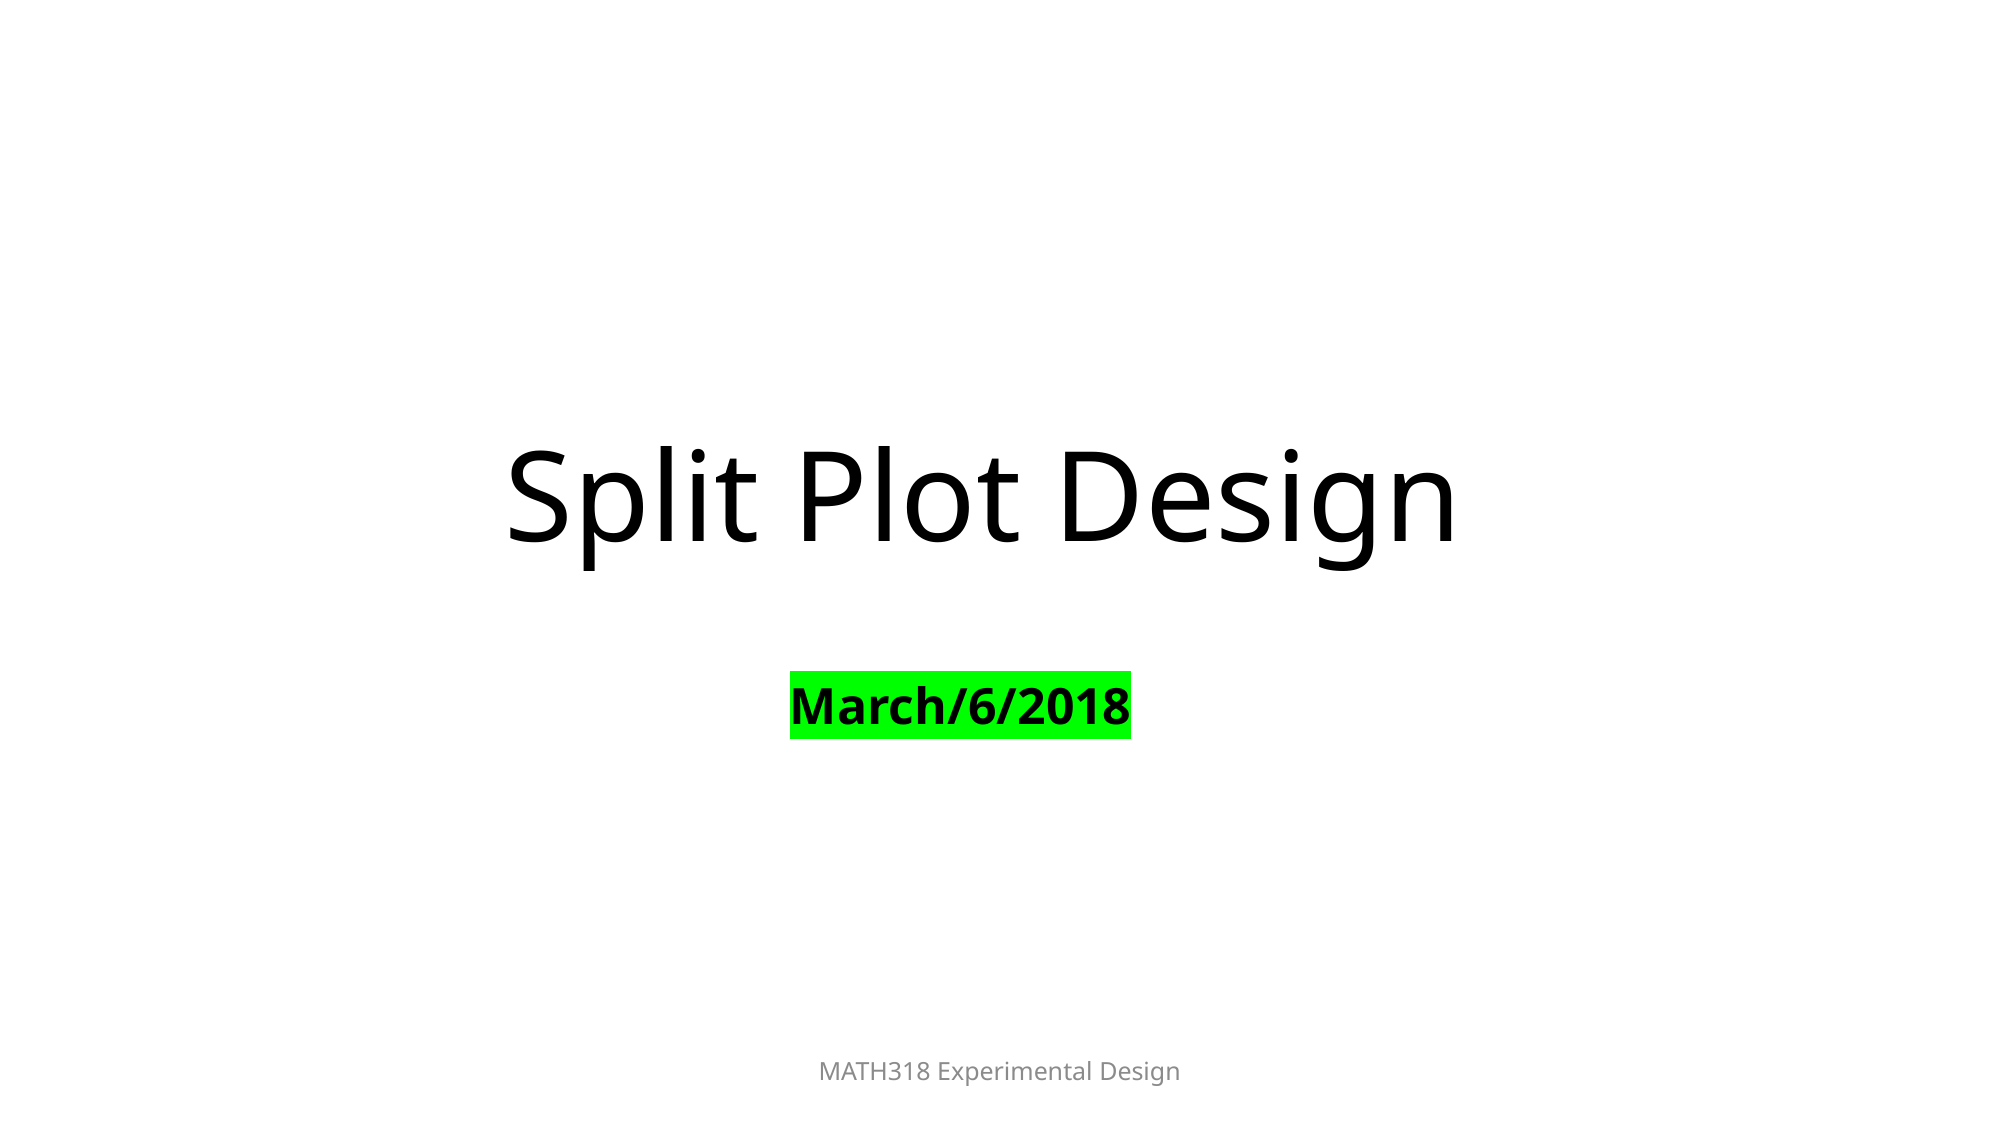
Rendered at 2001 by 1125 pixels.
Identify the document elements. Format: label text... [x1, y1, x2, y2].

title Split Plot Design [249, 184, 1750, 576]
footer MATH318 Experimental Design [662, 1042, 1338, 1103]
subtitle March/6/2018 [210, 673, 1711, 768]
